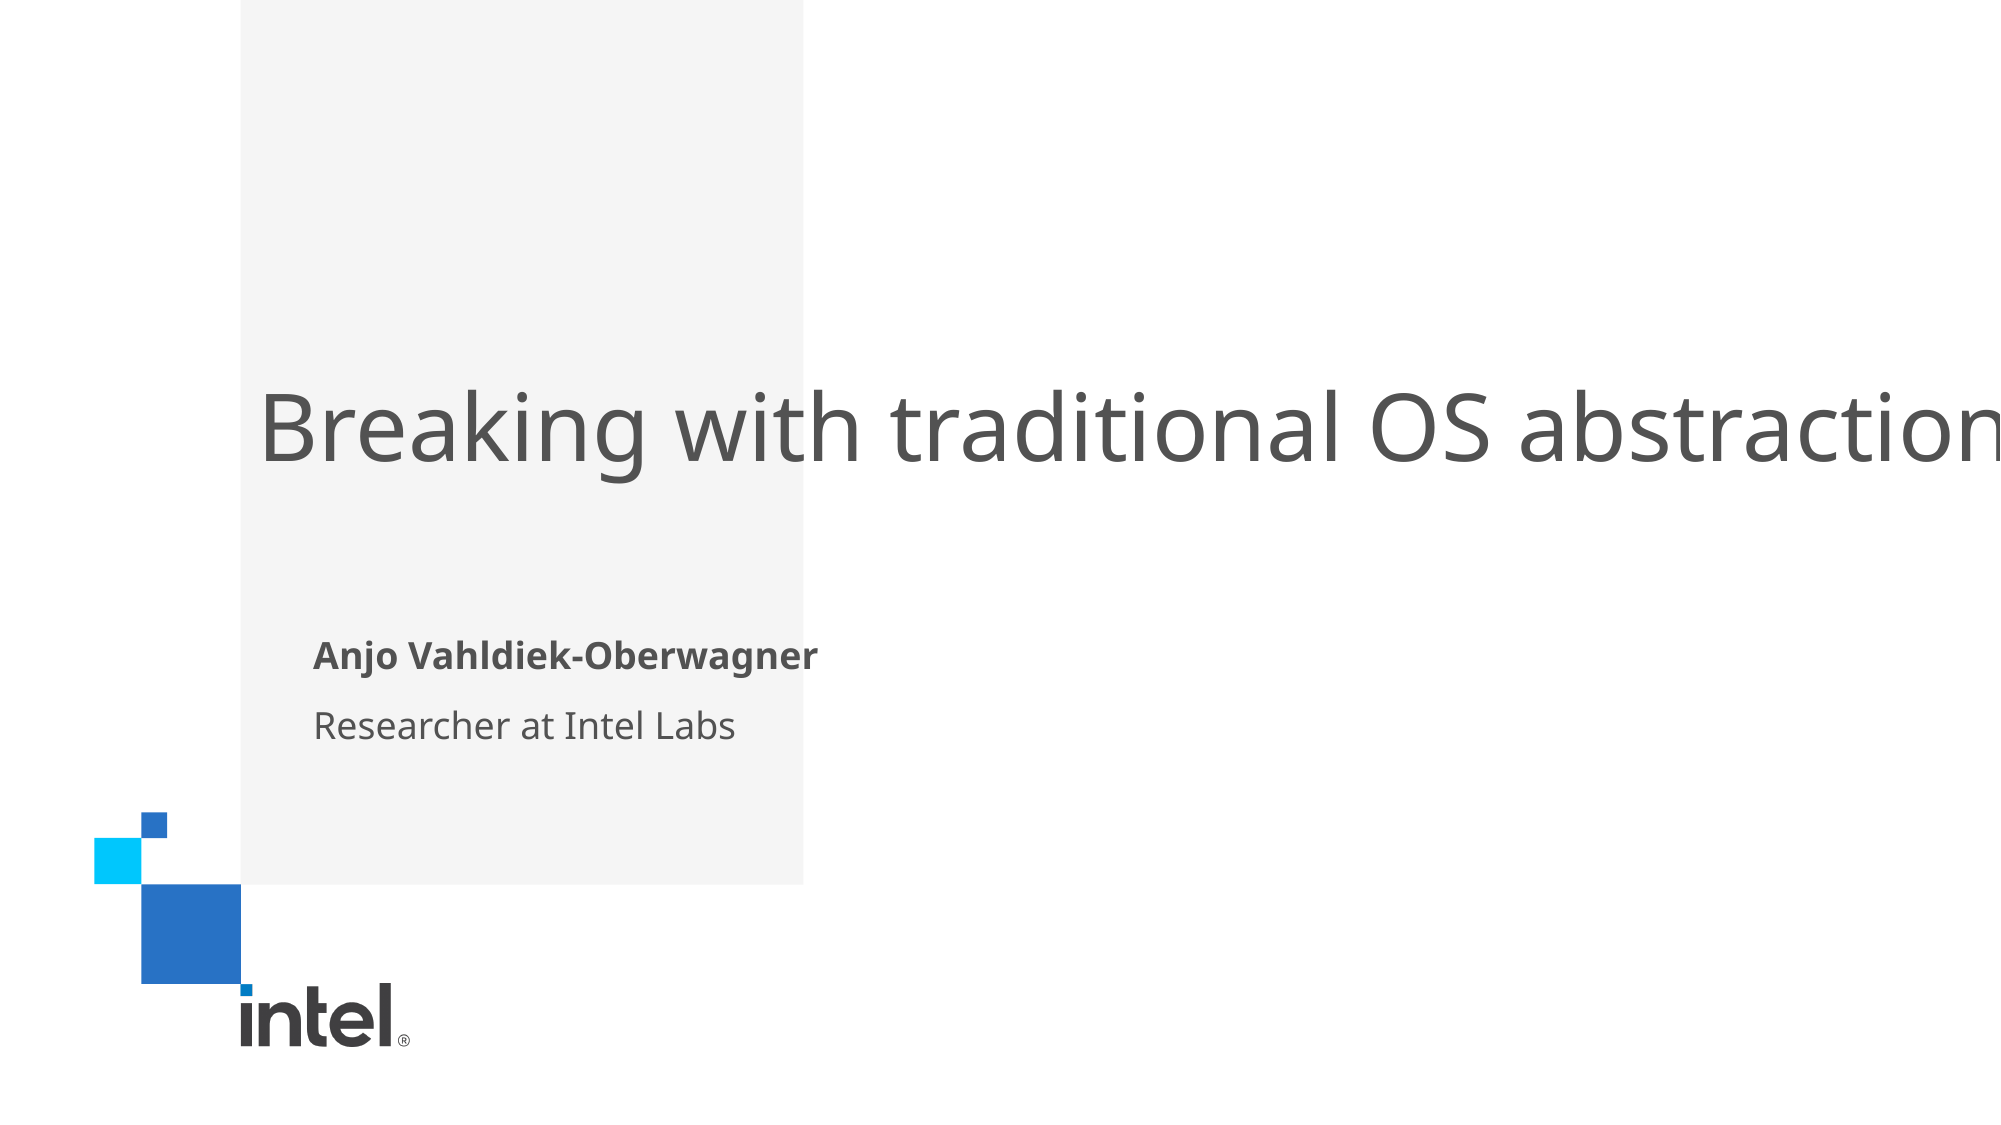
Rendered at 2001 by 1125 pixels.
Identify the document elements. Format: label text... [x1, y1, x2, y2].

picture [240, 983, 410, 1047]
list Anjo Vahldiek-Oberwagner Researcher at Intel Labs [312, 631, 2000, 812]
title Breaking with traditional OS abstractions [256, 380, 2000, 561]
